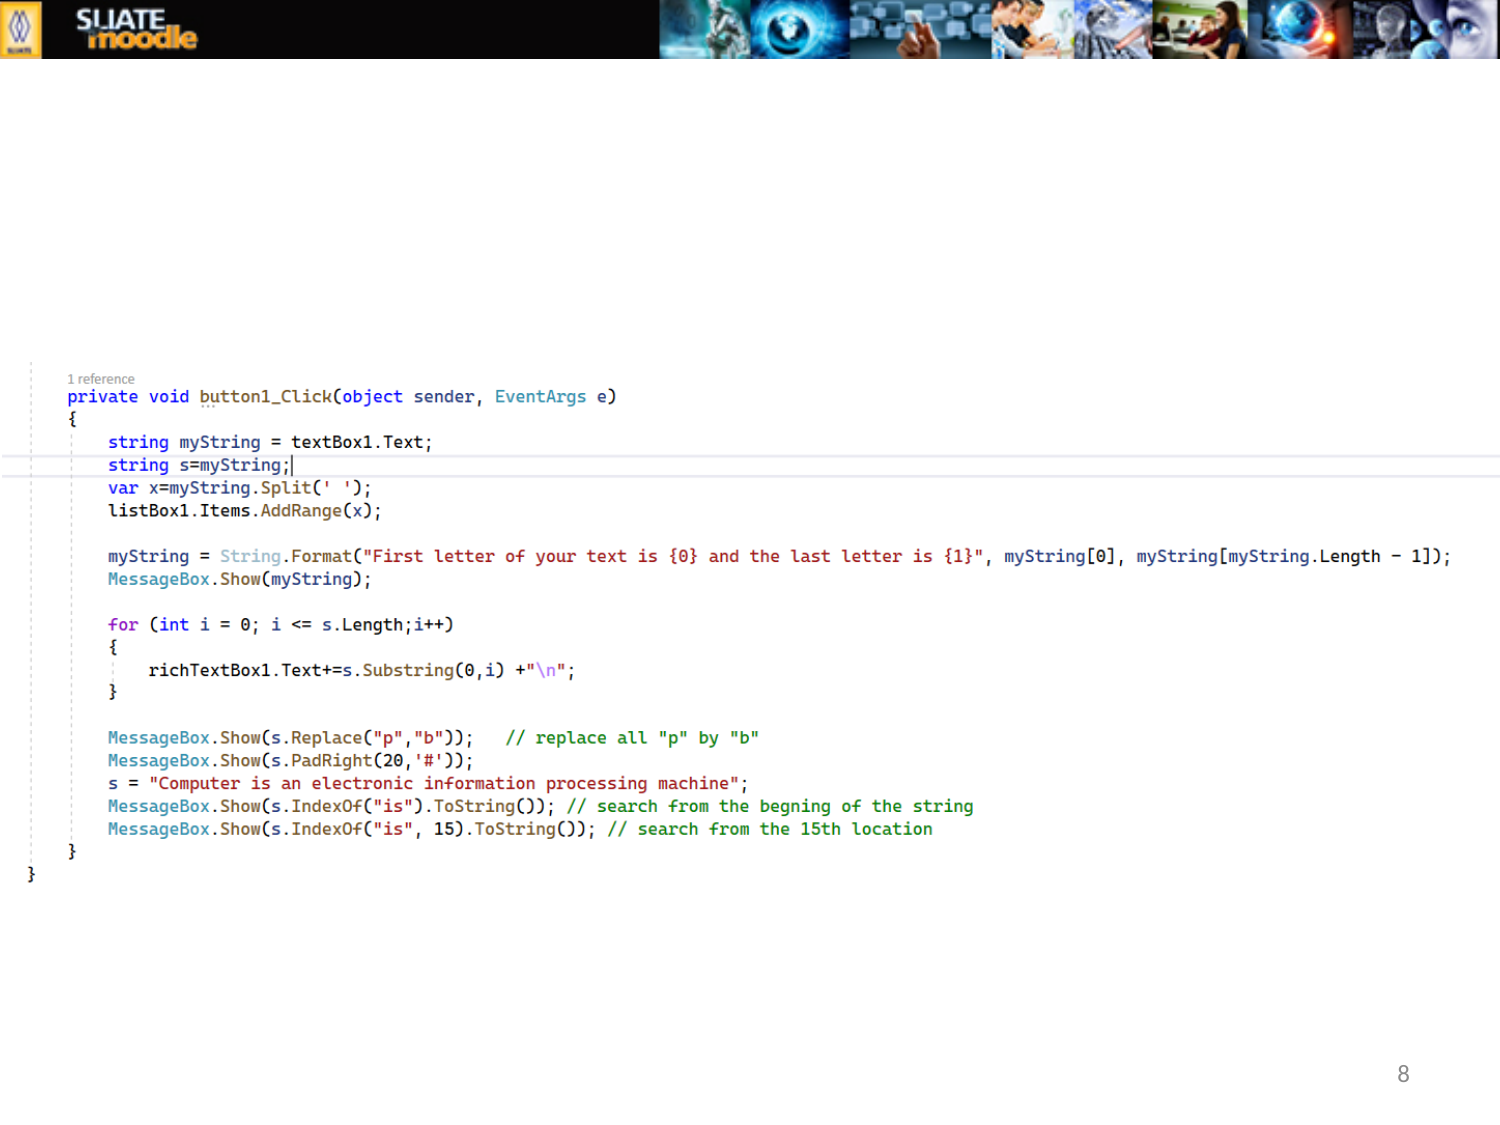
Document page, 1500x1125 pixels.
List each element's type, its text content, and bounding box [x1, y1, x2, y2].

slide_number 8 [1074, 1042, 1425, 1103]
picture [0, 0, 1500, 59]
picture [1, 362, 1500, 927]
